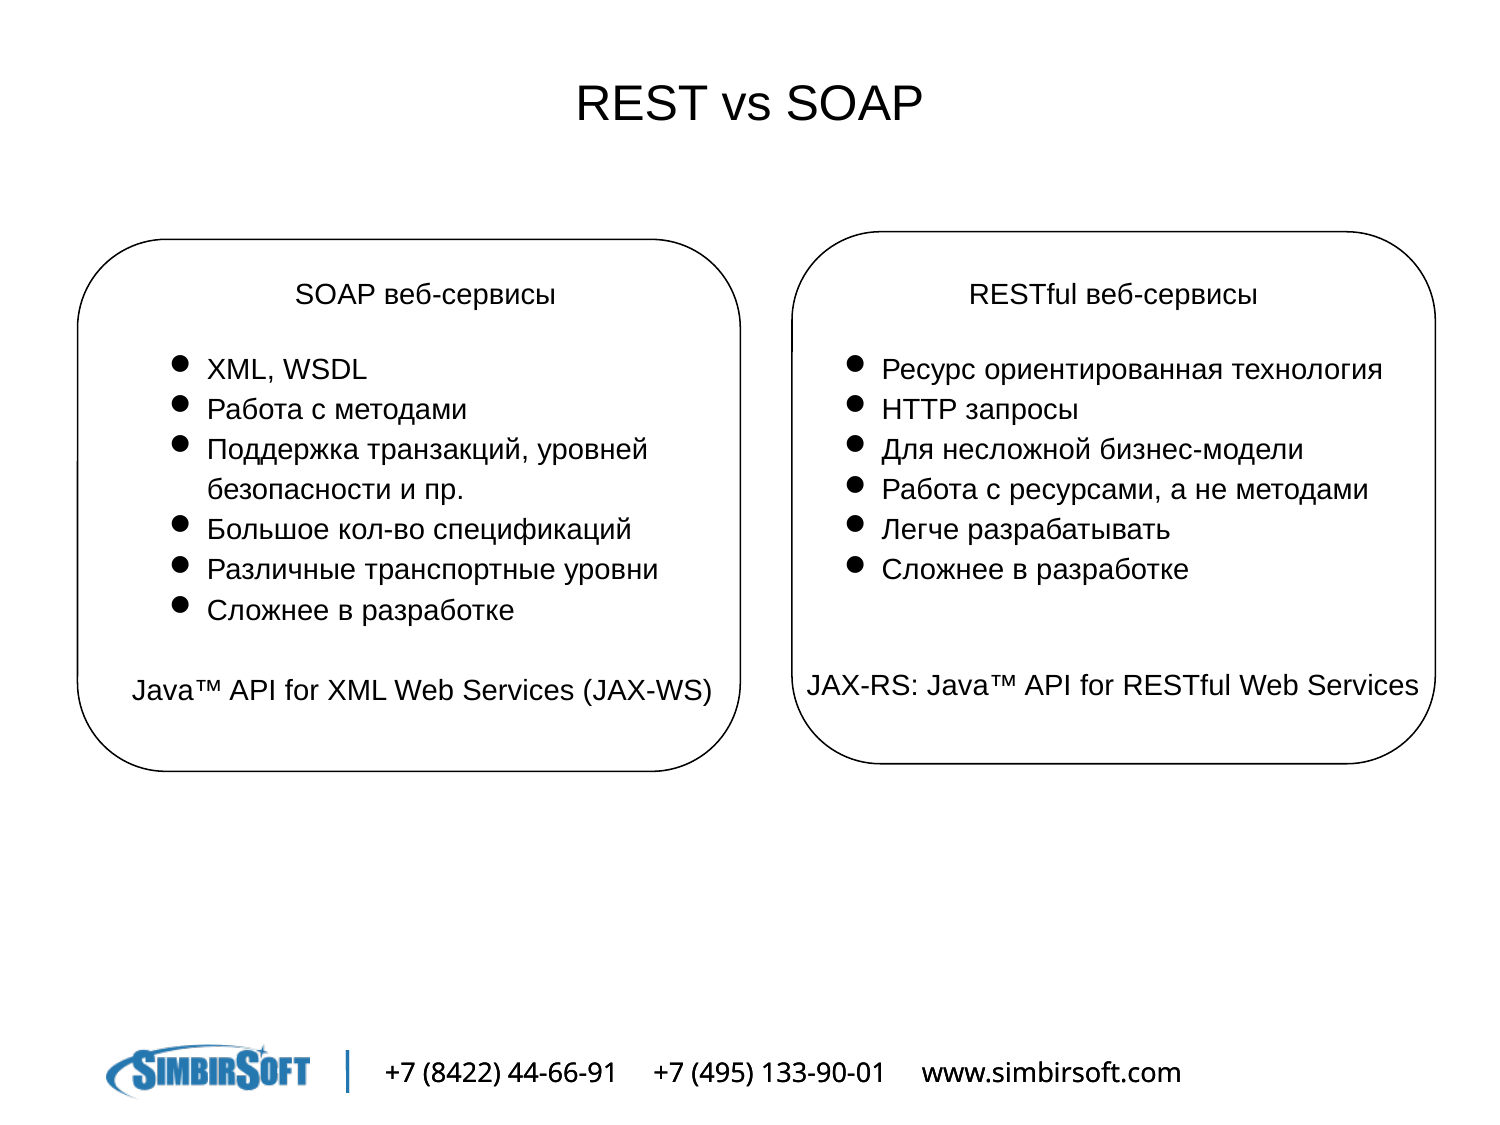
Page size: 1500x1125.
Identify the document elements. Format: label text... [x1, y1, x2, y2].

text_box RESTful веб-сервисы Ресурс ориентированная технология HTTP запросы Для несложной бизнес-модели Работа с ресурсами, а не методами Легче разрабатывать Сложнее в разработке JAX-RS: Java™ API for RESTful Web Services [791, 259, 1436, 723]
text_box [816, 231, 1411, 259]
text_box [806, 723, 1422, 764]
text_box REST vs SOAP [96, 70, 1404, 174]
picture [106, 1043, 310, 1100]
text_box +7 (8422) 44-66-91 +7 (495) 133-90-01 www.simbirsoft.com [384, 1055, 1414, 1091]
text_box SOAP веб-сервисы XML, WSDL Работа с методами Поддержка транзакций, уровней безопасности и пр. Большое кол-во спецификаций Различные транспортные уровни Сложнее в разработке Java™ API for XML Web Services (JAX-WS) [117, 259, 735, 710]
text_box [77, 239, 741, 772]
